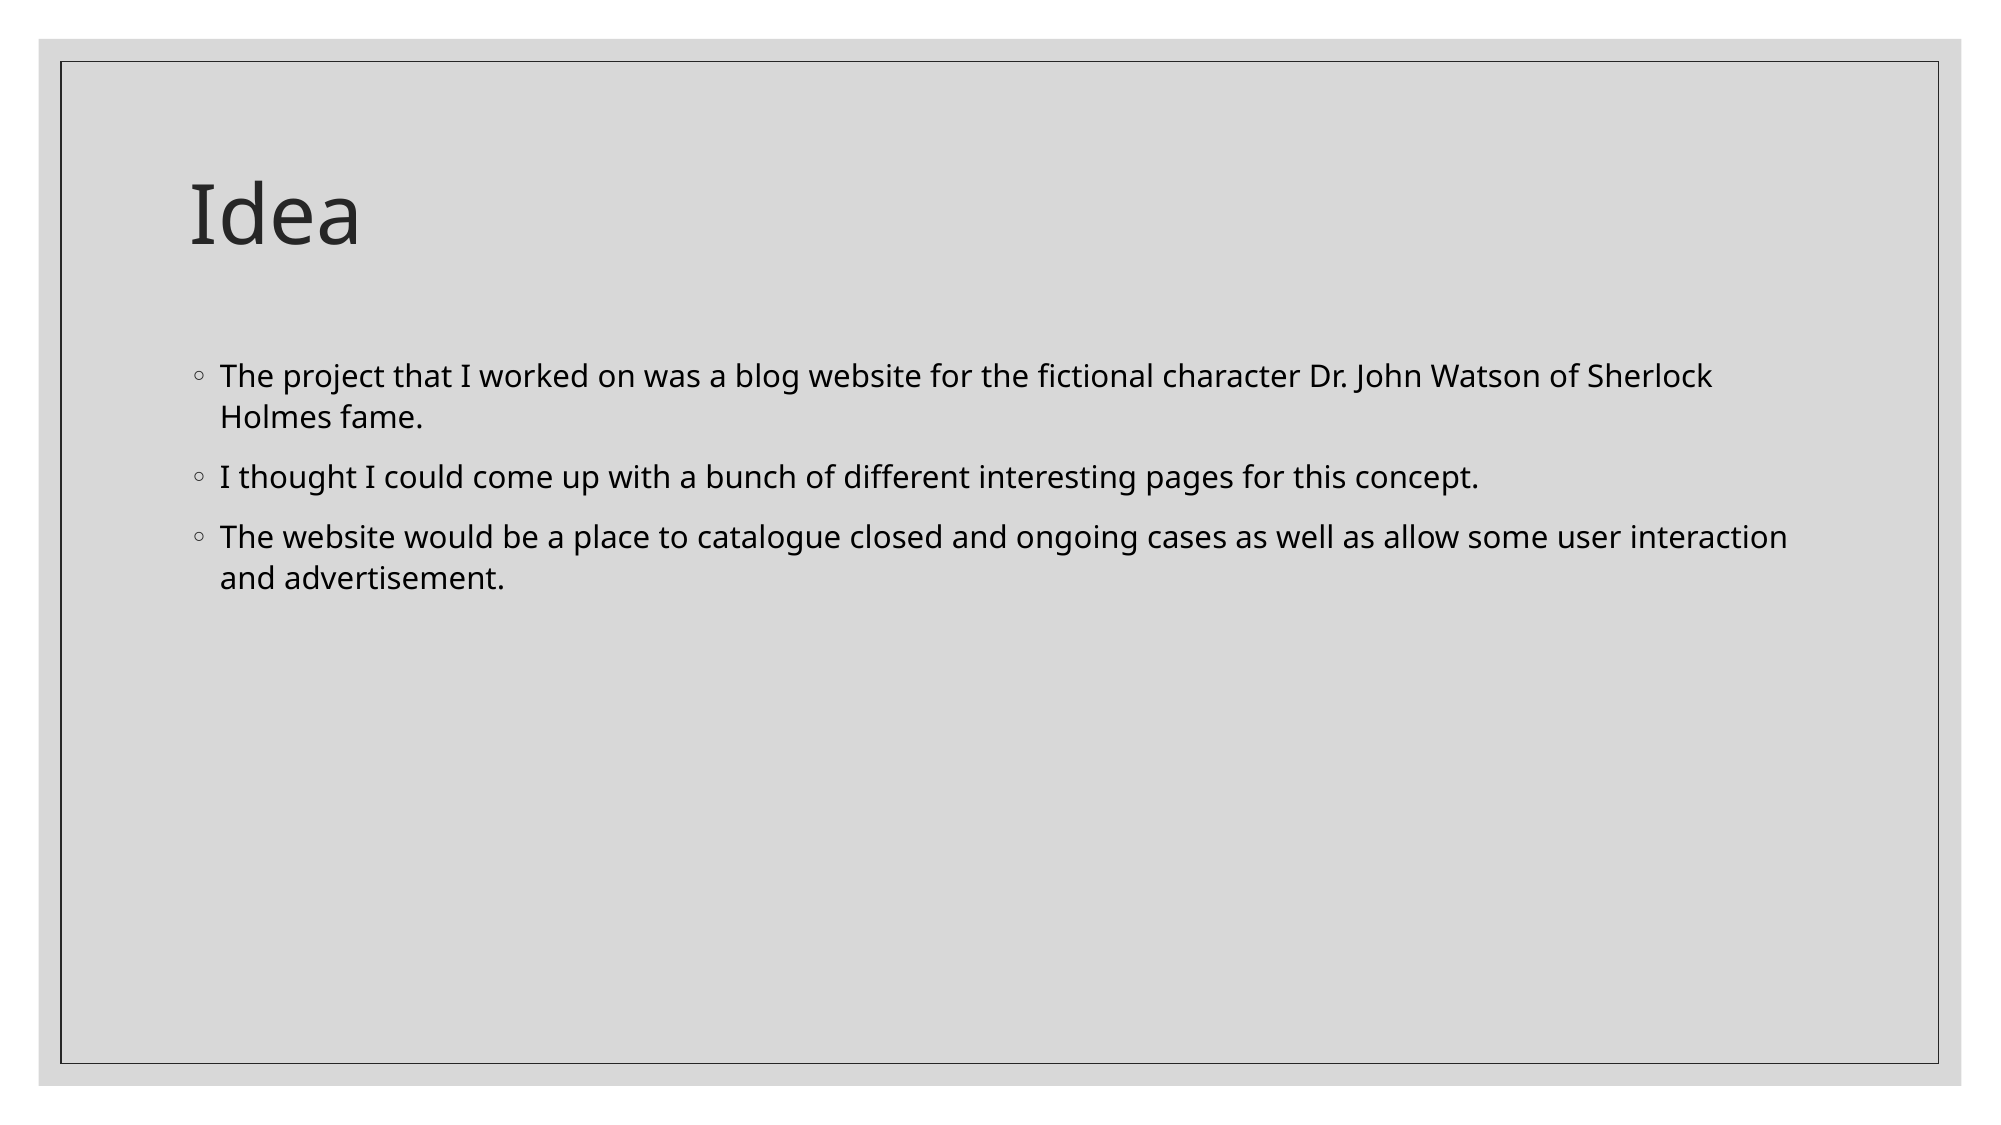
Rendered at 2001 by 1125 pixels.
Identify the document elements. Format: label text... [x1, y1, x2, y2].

list The project that I worked on was a blog website for the fictional character Dr. John Watson of Sherlock Holmes fame. I thought I could come up with a bunch of different interesting pages for this concept. The website would be a place to catalogue closed and ongoing cases as well as allow some user interaction and advertisement. [174, 345, 1825, 977]
title Idea [174, 105, 1825, 331]
